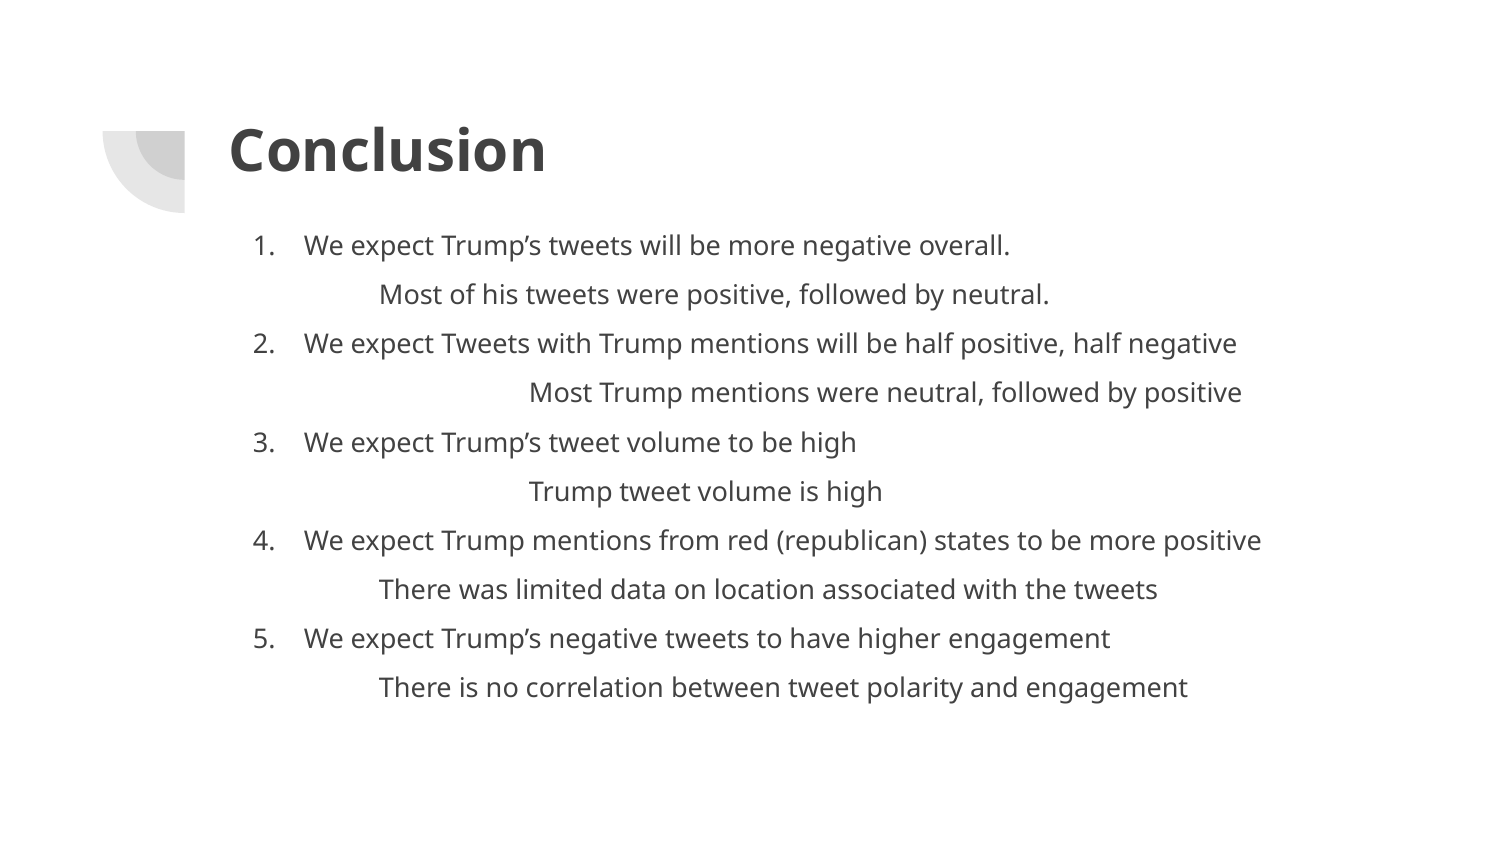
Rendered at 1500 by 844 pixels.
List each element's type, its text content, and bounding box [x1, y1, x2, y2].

title Conclusion [213, 98, 1368, 213]
list We expect Trump’s tweets will be more negative overall. Most of his tweets were positive, followed by neutral. We expect Tweets with Trump mentions will be half positive, half negative Most Trump mentions were neutral, followed by positive We expect Trump’s tweet volume to be high Trump tweet volume is high We expect Trump mentions from red (republican) states to be more positive There was limited data on location associated with the tweets We expect Trump’s negative tweets to have higher engagement There is no correlation between tweet polarity and engagement [213, 213, 1368, 631]
